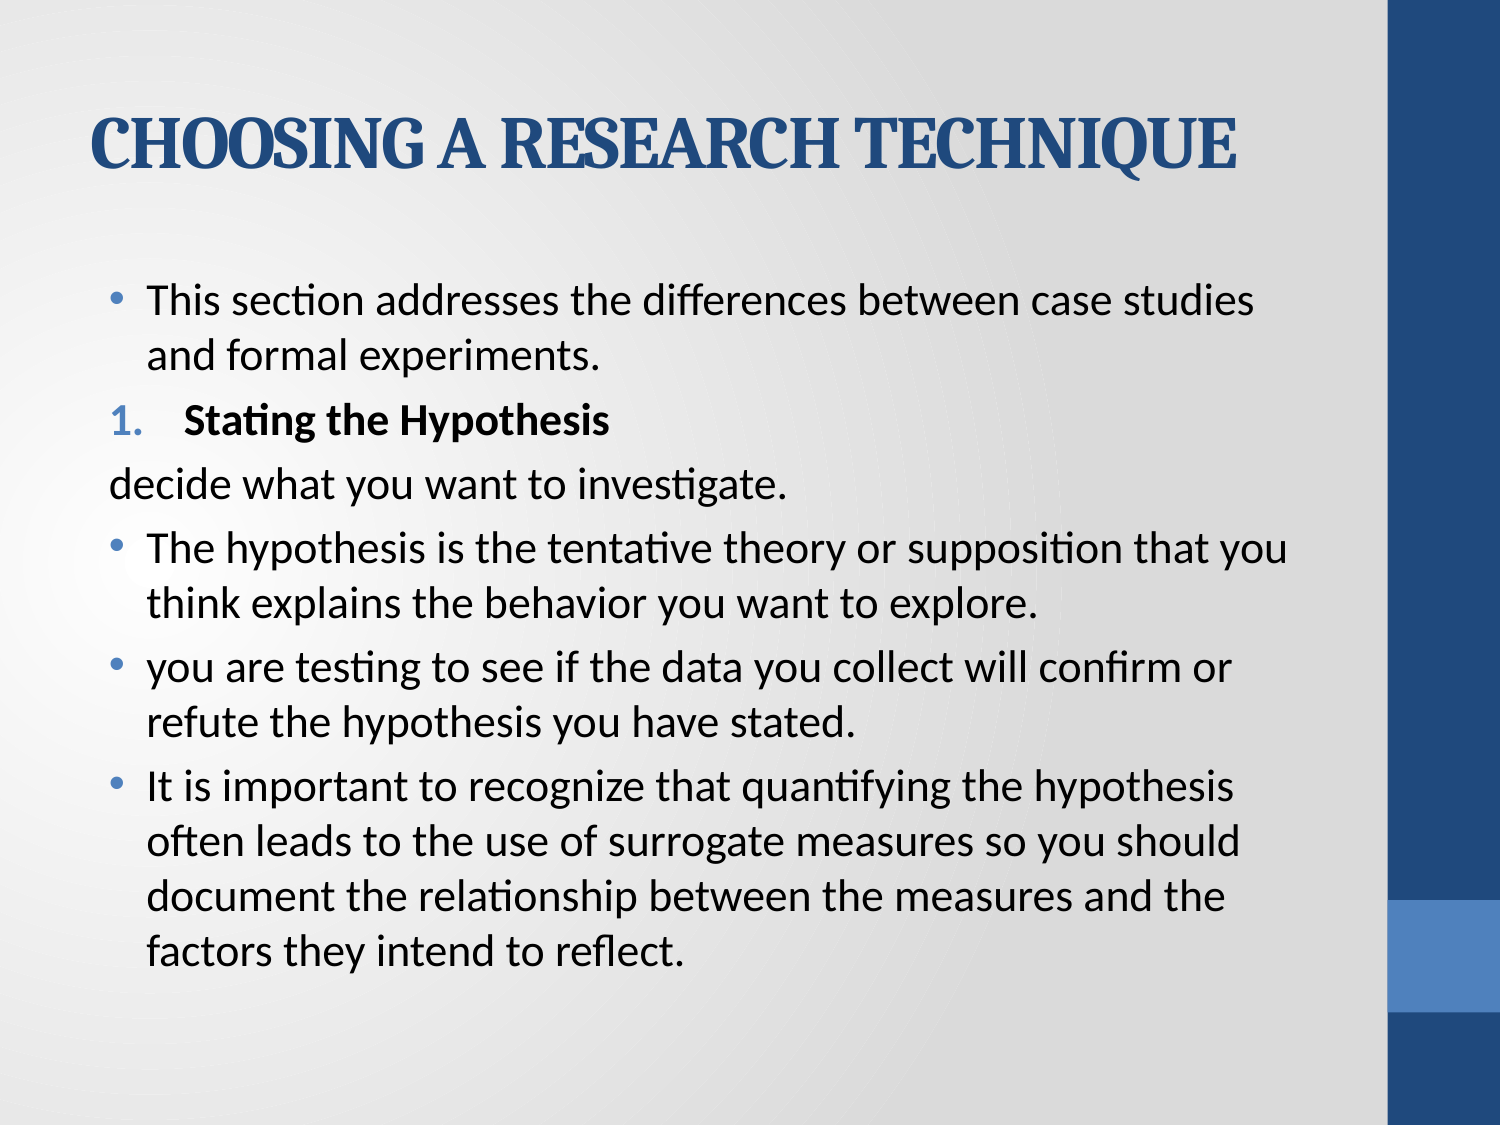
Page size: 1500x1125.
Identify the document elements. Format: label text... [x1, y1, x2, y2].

list This section addresses the differences between case studies and formal experiments. Stating the Hypothesis decide what you want to investigate. The hypothesis is the tentative theory or supposition that you think explains the behavior you want to explore. you are testing to see if the data you collect will confirm or refute the hypothesis you have stated. It is important to recognize that quantifying the hypothesis often leads to the use of surrogate measures so you should document the relationship between the measures and the factors they intend to reflect. [75, 262, 1325, 1050]
title CHOOSING A RESEARCH TECHNIQUE [75, 45, 1325, 233]
